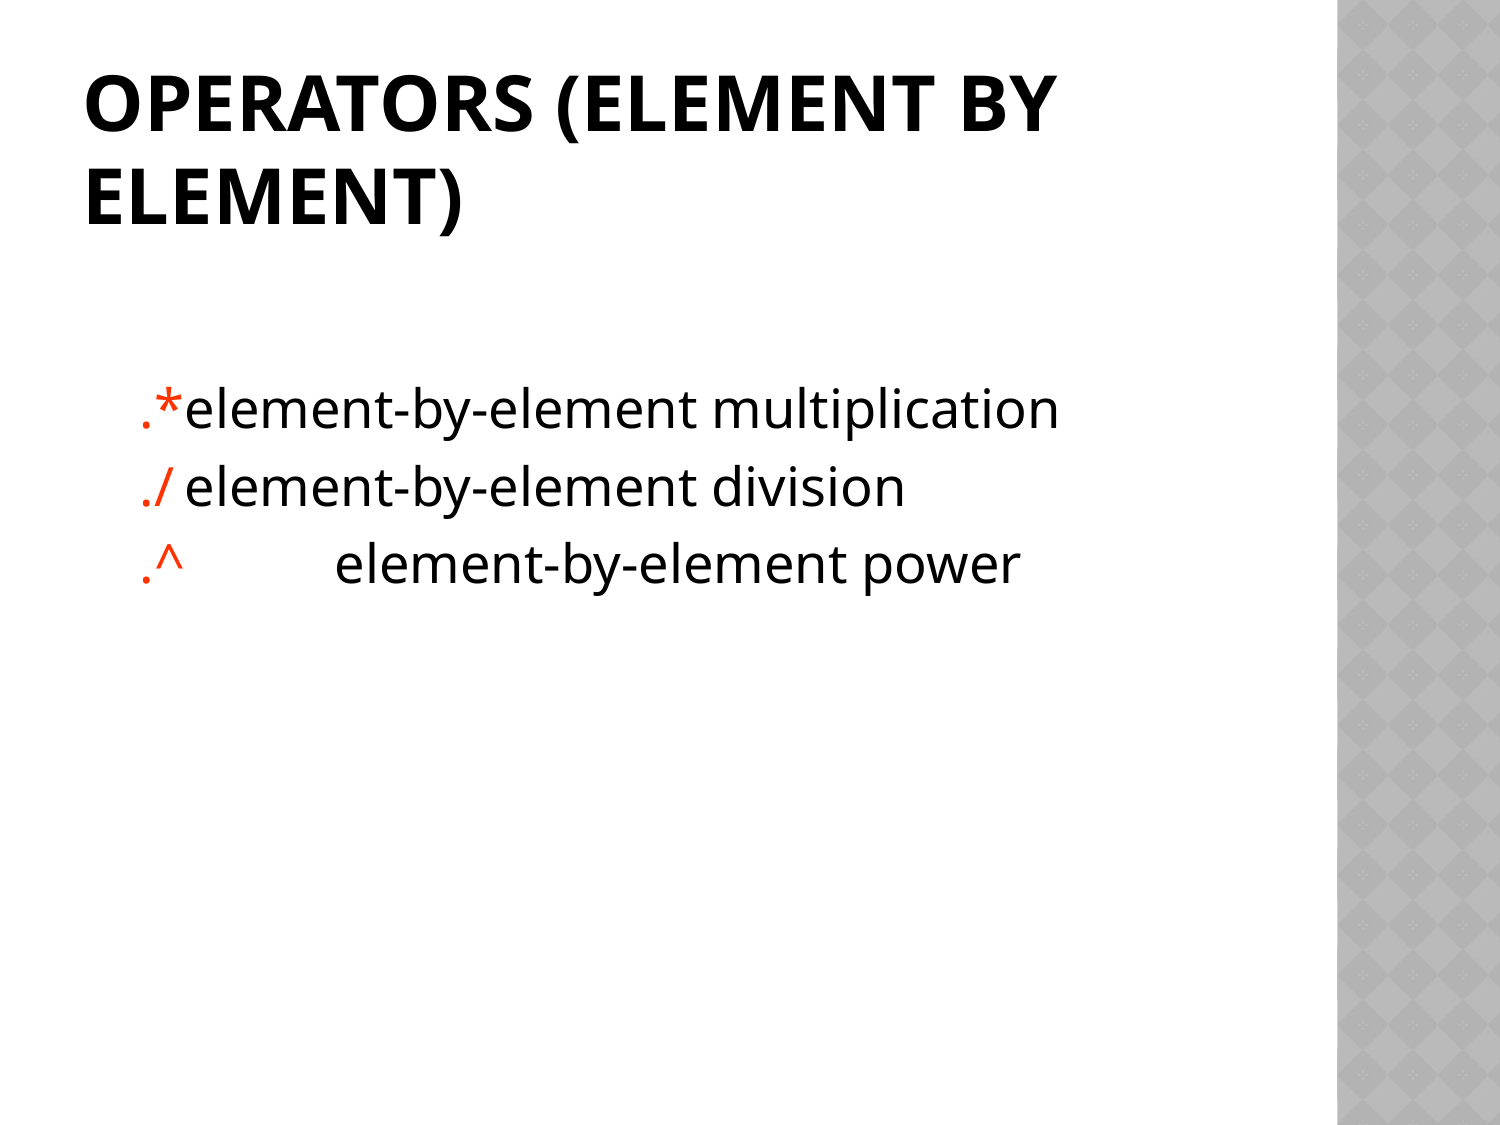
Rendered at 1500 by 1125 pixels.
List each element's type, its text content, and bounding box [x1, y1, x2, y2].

list .* element-by-element multiplication ./ element-by-element division .^ element-by-element power [125, 212, 1363, 963]
text_box [849, 299, 1450, 975]
title Operators (Element by Element) [75, 52, 1263, 240]
